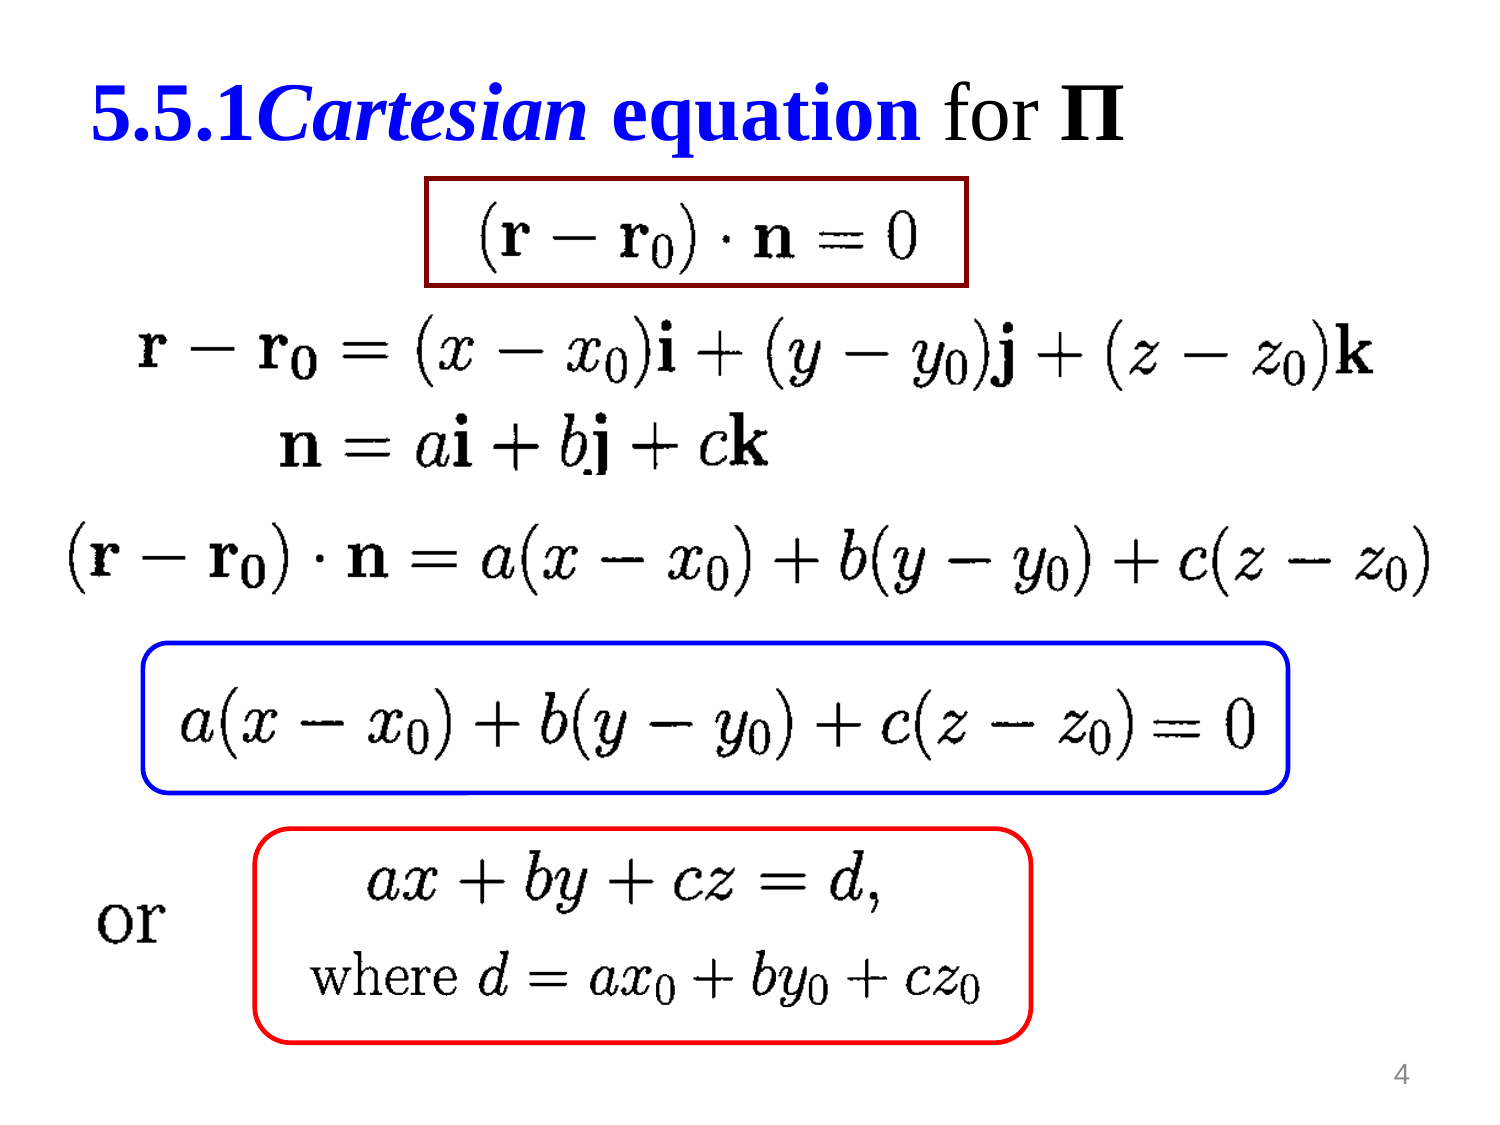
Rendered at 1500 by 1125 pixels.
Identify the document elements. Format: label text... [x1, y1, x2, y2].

text_box [254, 828, 1031, 1043]
picture [88, 869, 180, 957]
title 5.5.1Cartesian equation for Π [75, 45, 1425, 169]
slide_number 4 [1074, 1042, 1425, 1103]
picture [1150, 681, 1261, 752]
picture [274, 405, 769, 476]
picture [303, 806, 985, 1017]
text_box [142, 642, 1288, 793]
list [461, 181, 920, 281]
picture [173, 671, 1139, 767]
picture [123, 282, 1392, 400]
picture [56, 493, 1434, 612]
text_box [426, 178, 967, 281]
